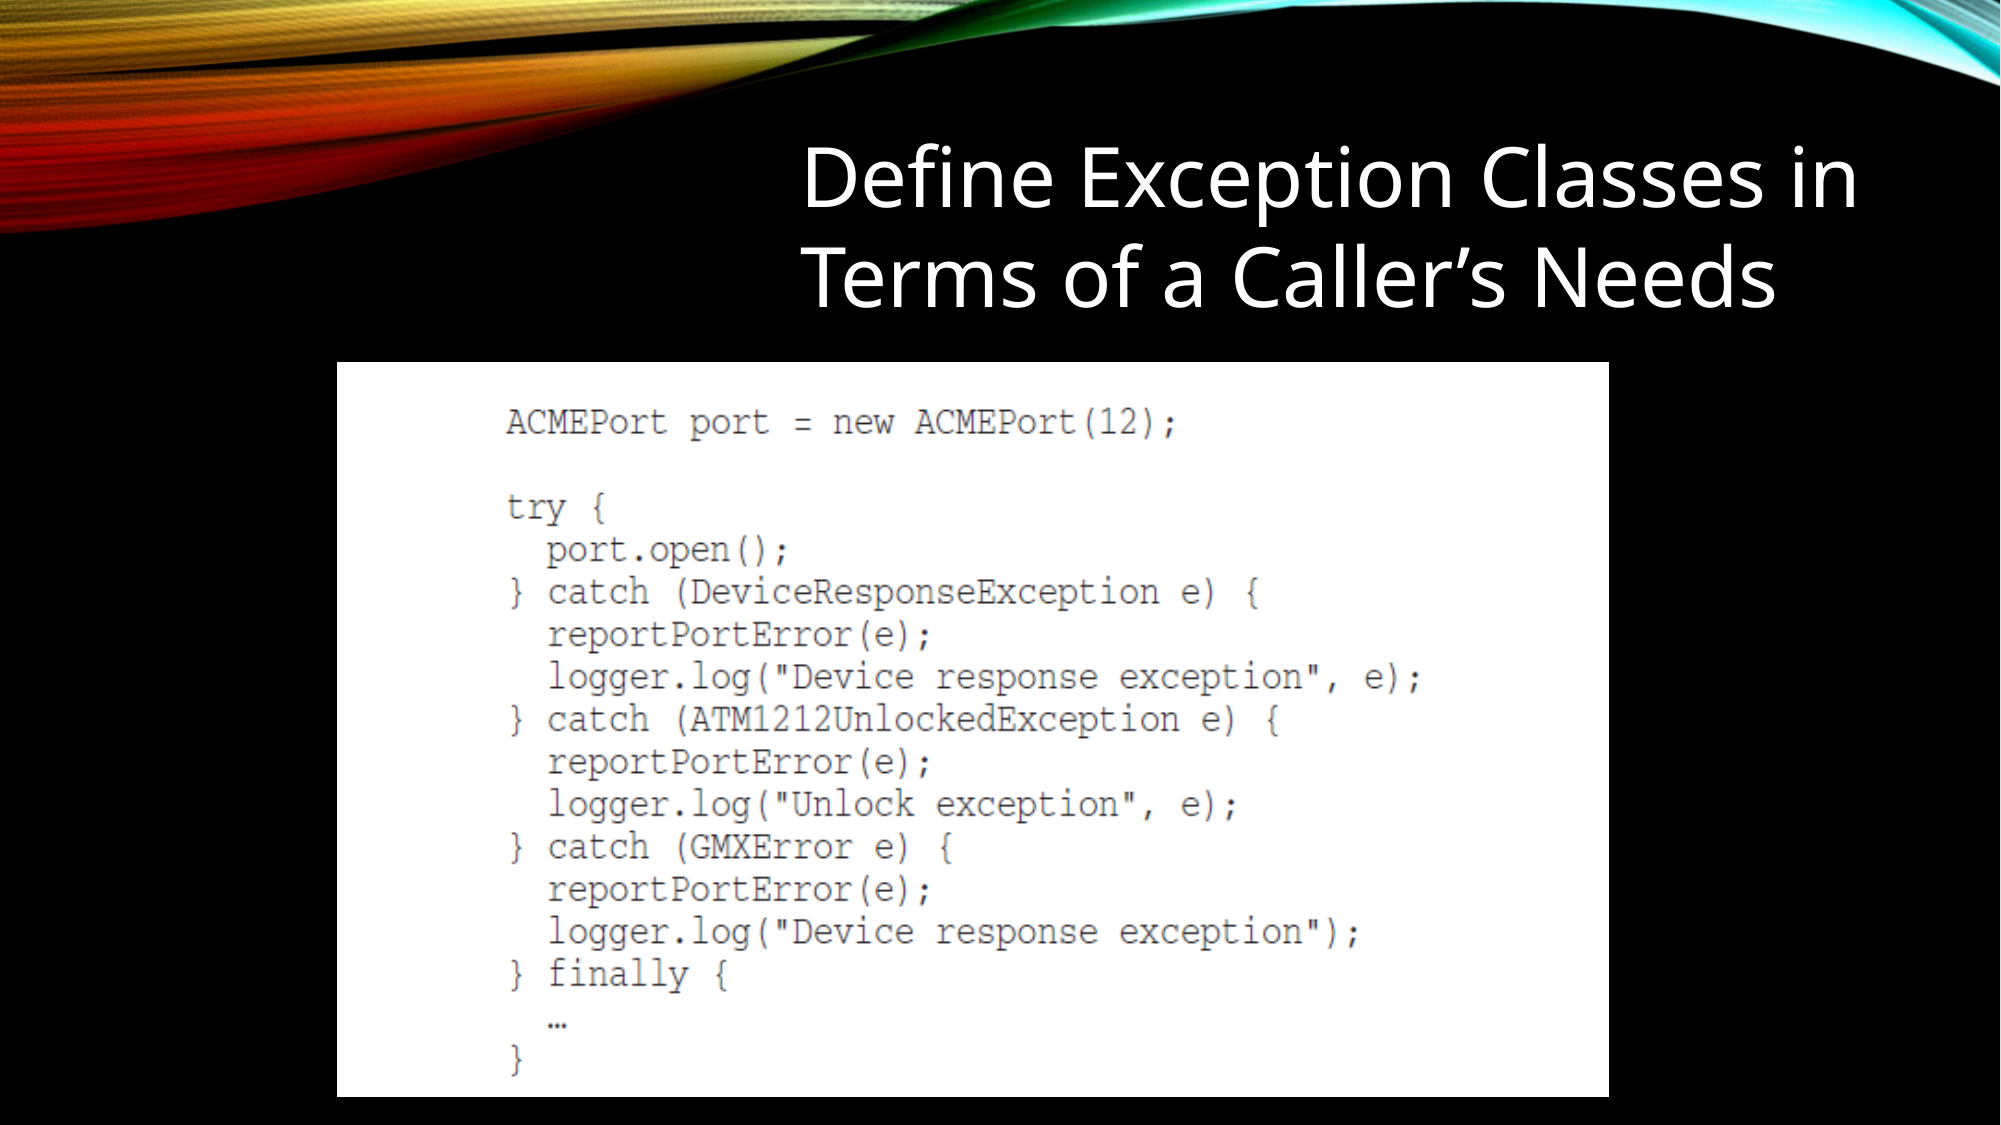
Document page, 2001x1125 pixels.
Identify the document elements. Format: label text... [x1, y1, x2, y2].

text_box Define Exception Classes in Terms of a Caller’s Needs [799, 123, 1938, 324]
picture [337, 362, 1609, 1097]
picture [0, 0, 2000, 237]
